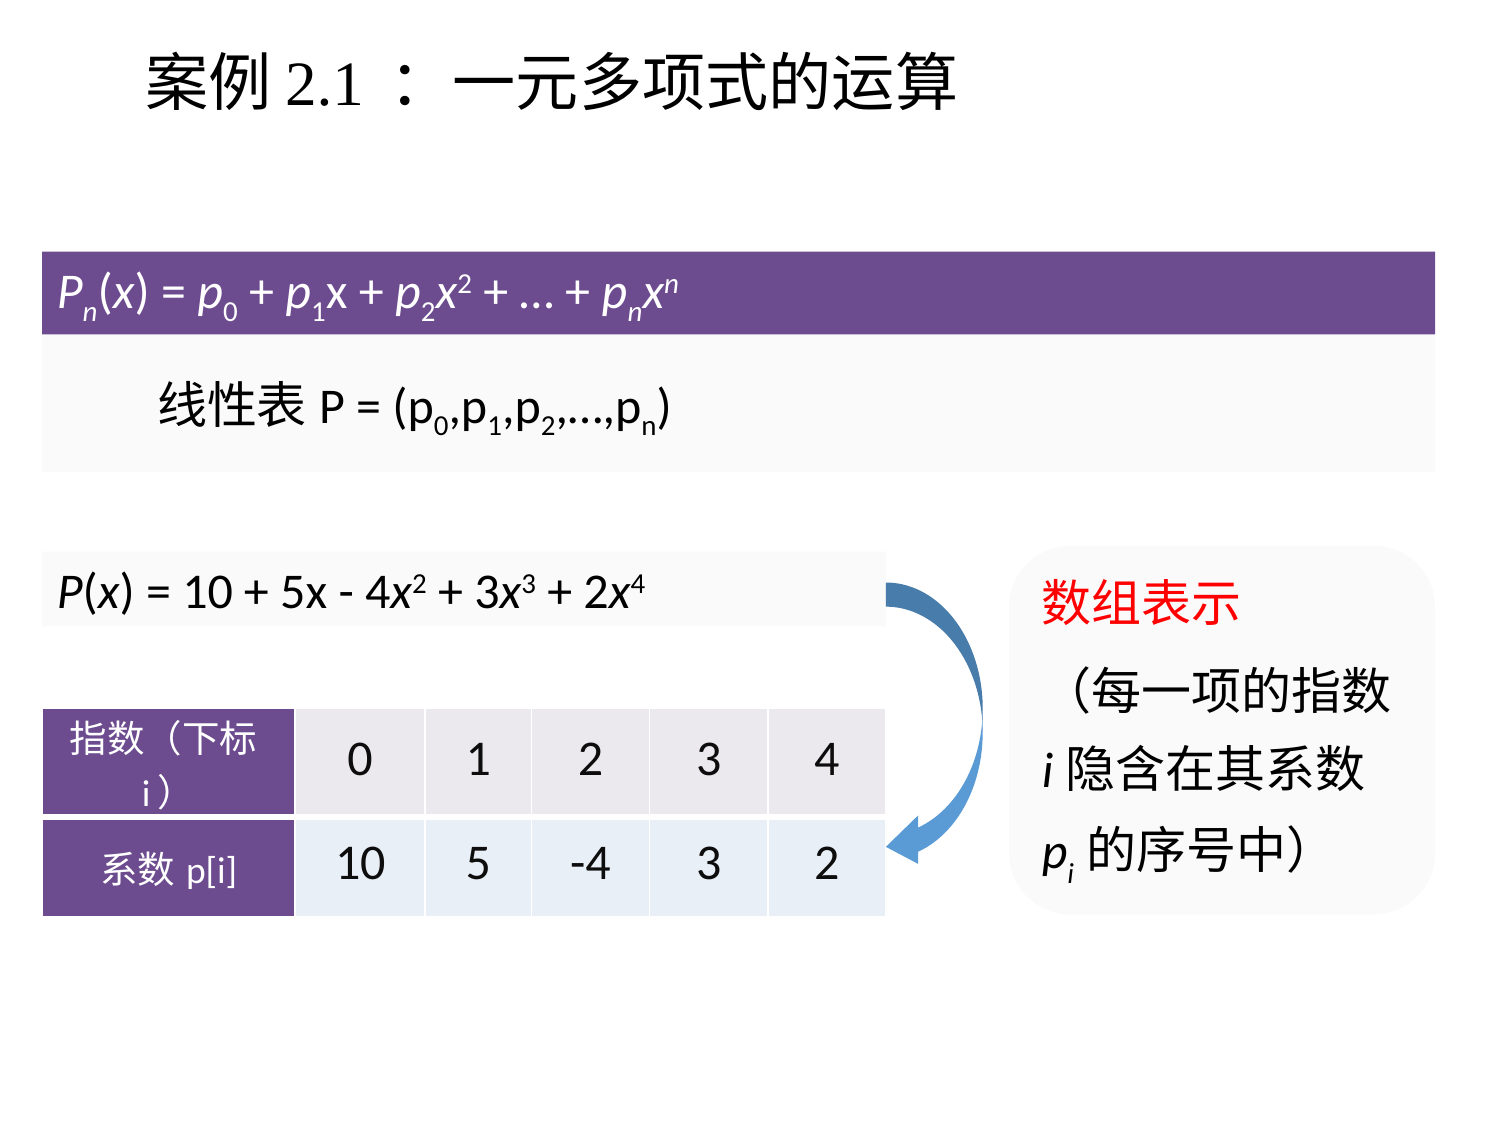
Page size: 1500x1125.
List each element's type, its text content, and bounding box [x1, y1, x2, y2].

table_header 2 [532, 709, 649, 814]
table_cell -4 [532, 820, 649, 916]
table_cell 5 [426, 820, 531, 916]
text_box Pn(x) = p0 + p1x + p2x2 + … + pnxn [42, 251, 1436, 335]
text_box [885, 550, 1436, 910]
table_cell 10 [296, 820, 424, 916]
table_cell 系数p[i] [43, 820, 294, 916]
table_cell 3 [650, 820, 767, 916]
table_header 1 [426, 709, 531, 814]
table_header 0 [296, 709, 424, 814]
text_box [42, 335, 1436, 473]
table_cell 2 [769, 820, 885, 916]
text_box 案例2.1 ：一元多项式的运算 [130, 31, 987, 131]
text_box 线性表P = (p0,p1,p2,…,pn) [142, 365, 1418, 449]
table_header 3 [650, 709, 767, 814]
table_header 指数（下标i） [43, 709, 294, 814]
text_box P(x) = 10 + 5x - 4x2 + 3x3 + 2x4 [42, 551, 885, 627]
table_header 4 [769, 709, 885, 814]
